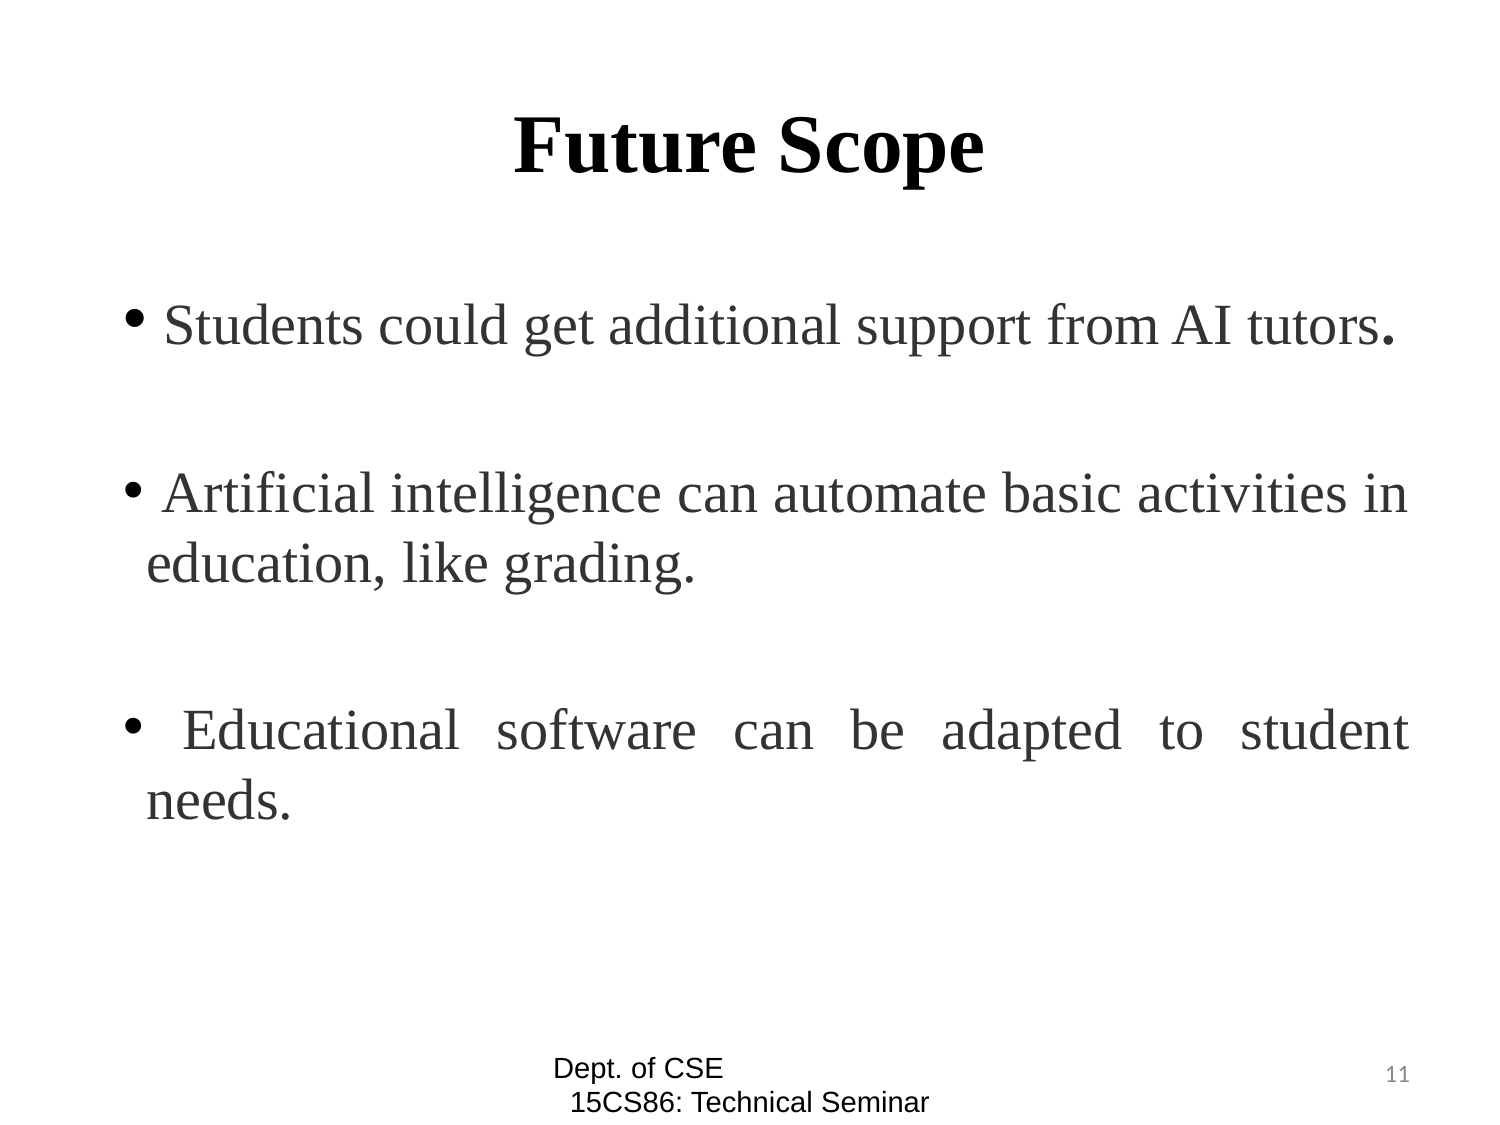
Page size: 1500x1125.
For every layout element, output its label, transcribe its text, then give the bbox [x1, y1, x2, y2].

slide_number 11 [1074, 1042, 1425, 1103]
list Students could get additional support from AI tutors. Artificial intelligence can automate basic activities in education, like grading. Educational software can be adapted to student needs. [75, 262, 1425, 1005]
footer Dept. of CSE 15CS86: Technical Seminar [512, 1042, 988, 1125]
title Future Scope [75, 45, 1425, 233]
